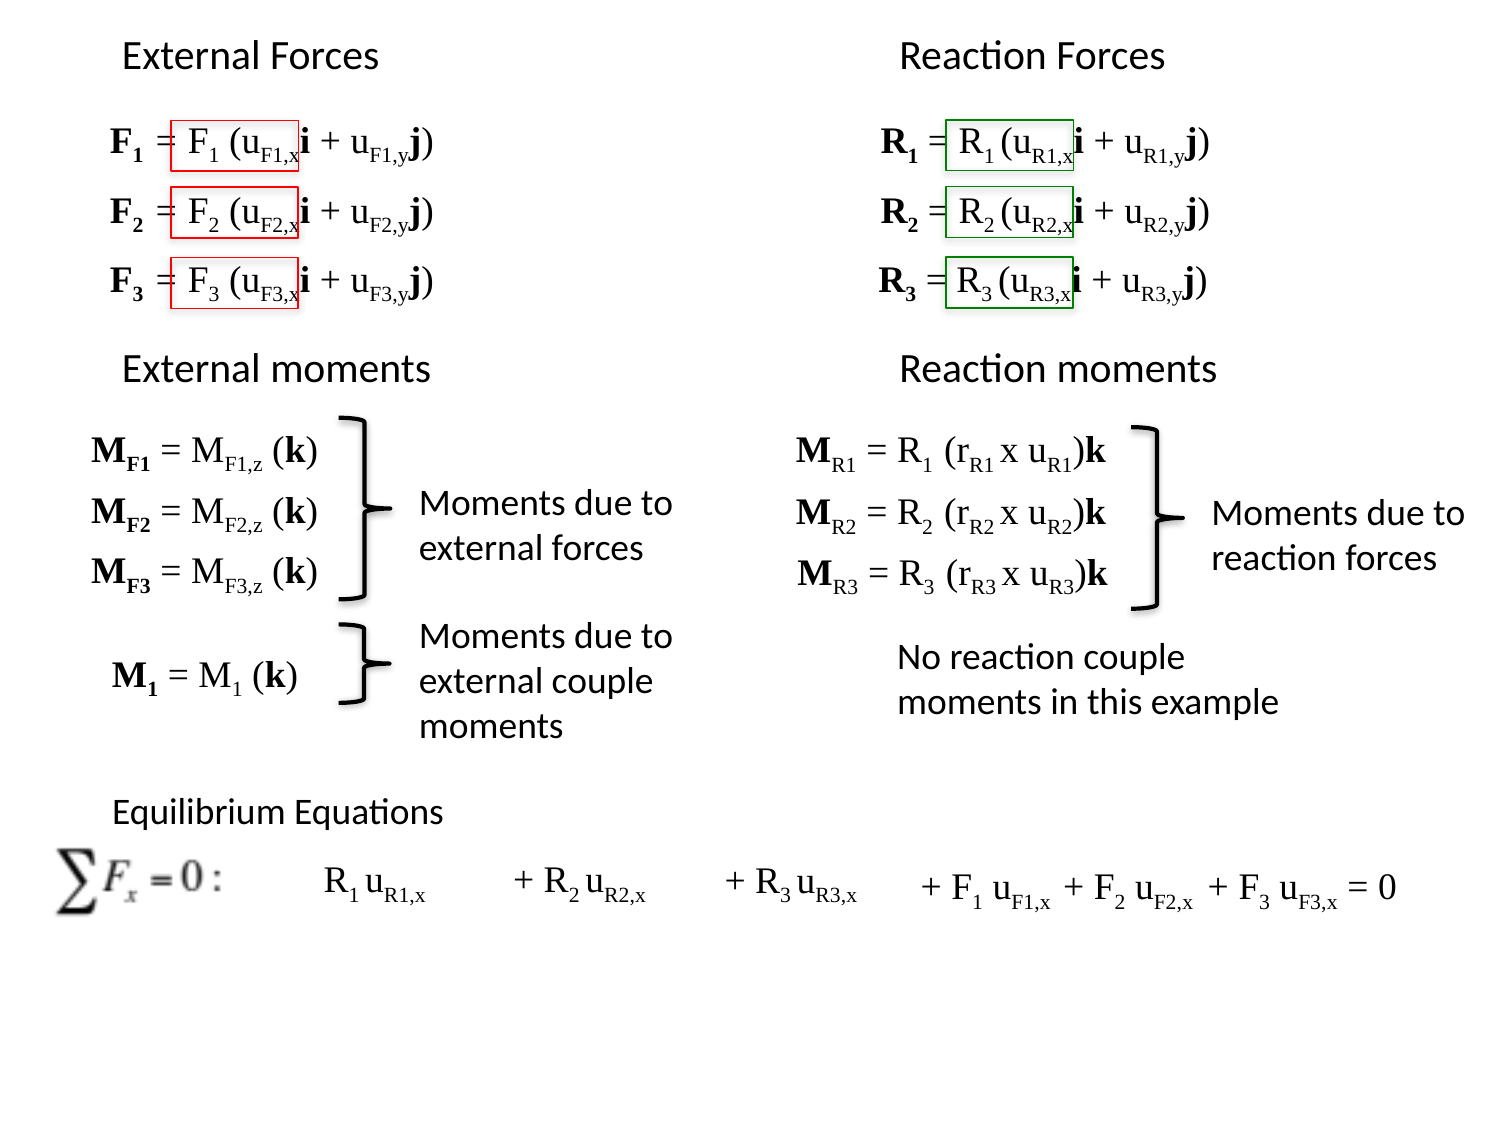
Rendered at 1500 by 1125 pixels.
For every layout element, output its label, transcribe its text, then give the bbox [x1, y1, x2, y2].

text_box R3 = R3 (uR3,xi + uR3,yj) [863, 247, 1223, 314]
text_box F2 = F2 (uF2,xi + uF2,yj) [94, 178, 449, 245]
text_box MR1 = R1 (rR1 x uR1)k [781, 417, 1121, 479]
text_box [170, 257, 299, 309]
text_box MF2 = MF2,z (k) [76, 478, 333, 538]
text_box R1 = R1 (uR1,xi + uR1,yj) [865, 108, 1226, 175]
text_box [170, 120, 299, 172]
text_box Reaction moments [884, 333, 1233, 399]
text_box [338, 415, 393, 602]
text_box Reaction Forces [884, 20, 1181, 86]
text_box [945, 119, 1074, 171]
text_box R1 uR1,x [308, 847, 441, 914]
text_box R2 = R2 (uR2,xi + uR2,yj) [865, 178, 1226, 245]
text_box + F3 uF3,x = 0 [1192, 854, 1412, 921]
text_box + R3 uR3,x [709, 848, 873, 915]
text_box M1 = M1 (k) [97, 642, 313, 709]
text_box MR3 = R3 (rR3 x uR3)k [782, 540, 1123, 607]
text_box [170, 186, 299, 239]
text_box + F2 uF2,x [1048, 854, 1192, 921]
text_box [1131, 425, 1185, 611]
text_box External Forces [107, 20, 395, 86]
text_box F3 = F3 (uF3,xi + uF3,yj) [94, 247, 449, 314]
text_box F1 = F1 (uF1,xi + uF1,yj) [94, 108, 449, 175]
text_box Moments due to reaction forces [1196, 480, 1482, 586]
text_box [945, 186, 1074, 238]
text_box + F1 uF1,x [905, 854, 1048, 921]
text_box External moments [107, 333, 447, 399]
text_box Moments due to external couple moments [404, 604, 689, 754]
text_box MF3 = MF3,z (k) [76, 538, 334, 605]
text_box MF1 = MF1,z (k) [76, 417, 334, 478]
text_box No reaction couple moments in this example [882, 624, 1350, 730]
text_box + R2 uR2,x [498, 847, 662, 914]
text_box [49, 841, 224, 918]
text_box [945, 256, 1074, 309]
text_box Moments due to external forces [404, 470, 689, 576]
text_box Equilibrium Equations [97, 779, 460, 840]
text_box MR2 = R2 (rR2 x uR2)k [781, 479, 1121, 546]
text_box [338, 622, 392, 705]
